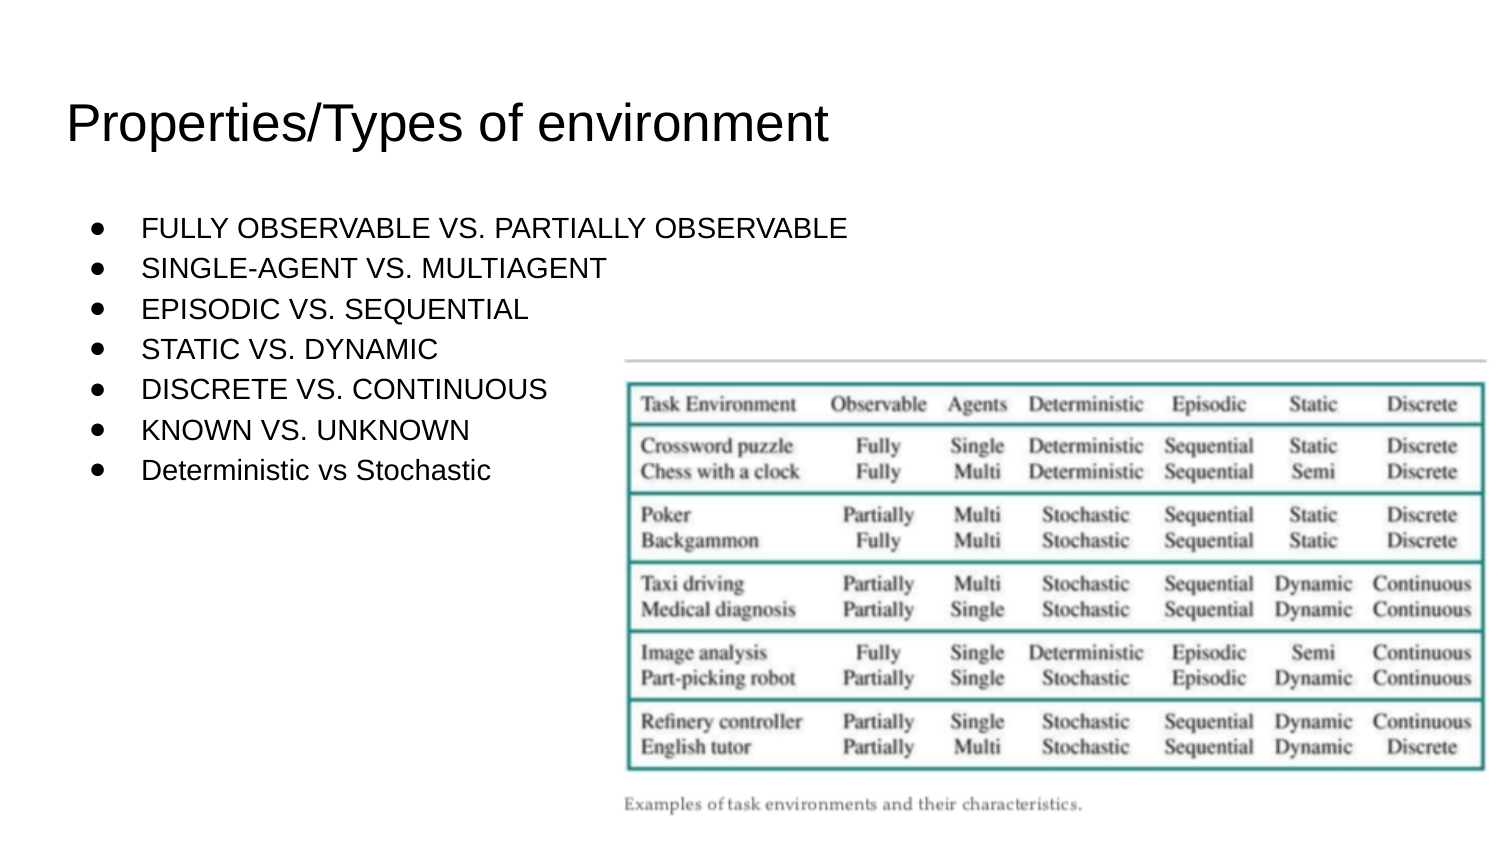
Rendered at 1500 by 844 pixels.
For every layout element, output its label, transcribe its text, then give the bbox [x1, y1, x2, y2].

picture [621, 358, 1500, 822]
title Properties/Types of environment [51, 72, 1449, 167]
list FULLY OBSERVABLE VS. PARTIALLY OBSERVABLE SINGLE-AGENT VS. MULTIAGENT EPISODIC VS. SEQUENTIAL STATIC VS. DYNAMIC DISCRETE VS. CONTINUOUS KNOWN VS. UNKNOWN Deterministic vs Stochastic [51, 189, 1449, 750]
